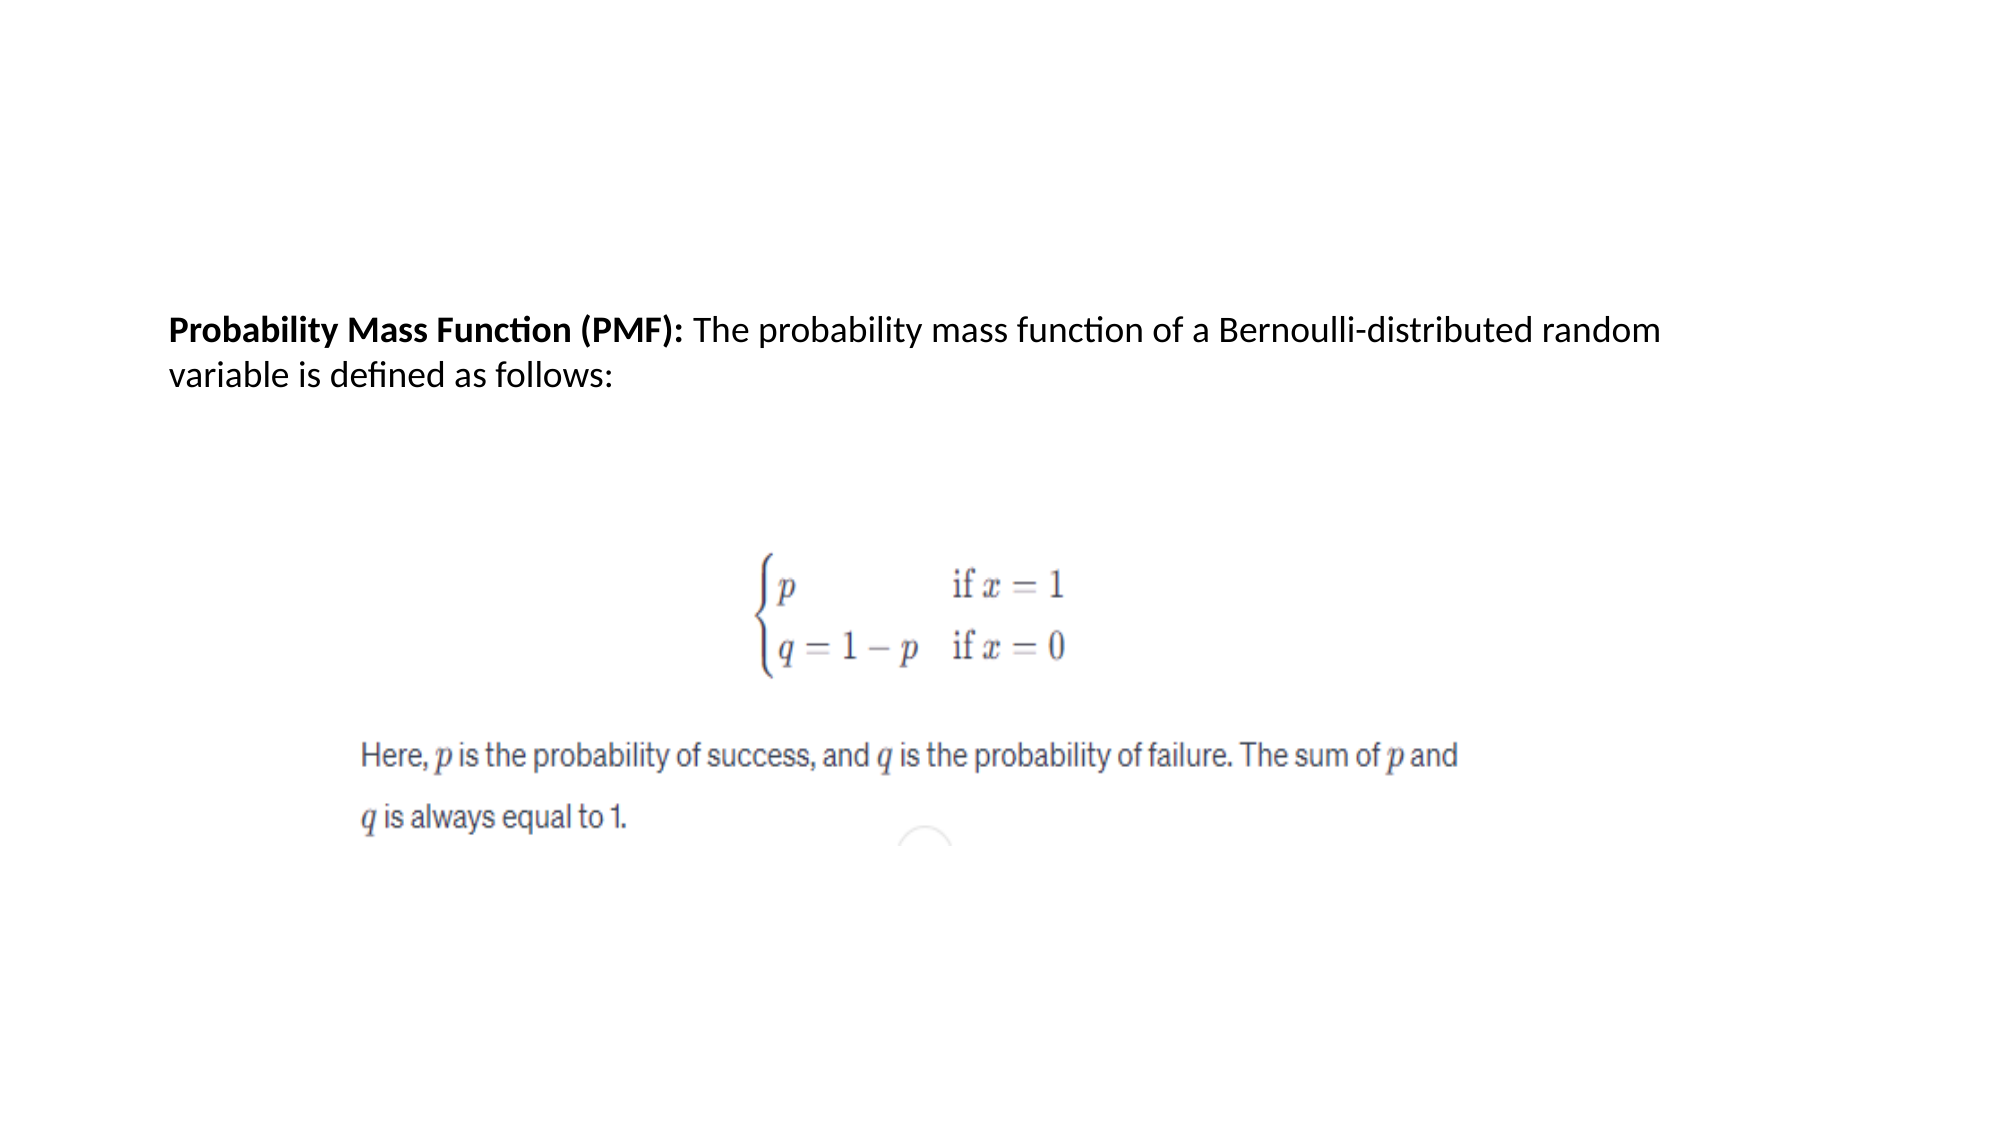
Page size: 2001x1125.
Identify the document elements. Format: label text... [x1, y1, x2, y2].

text_box Probability Mass Function (PMF): The probability mass function of a Bernoulli-distributed random variable is defined as follows: [154, 297, 1698, 493]
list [318, 510, 1529, 846]
